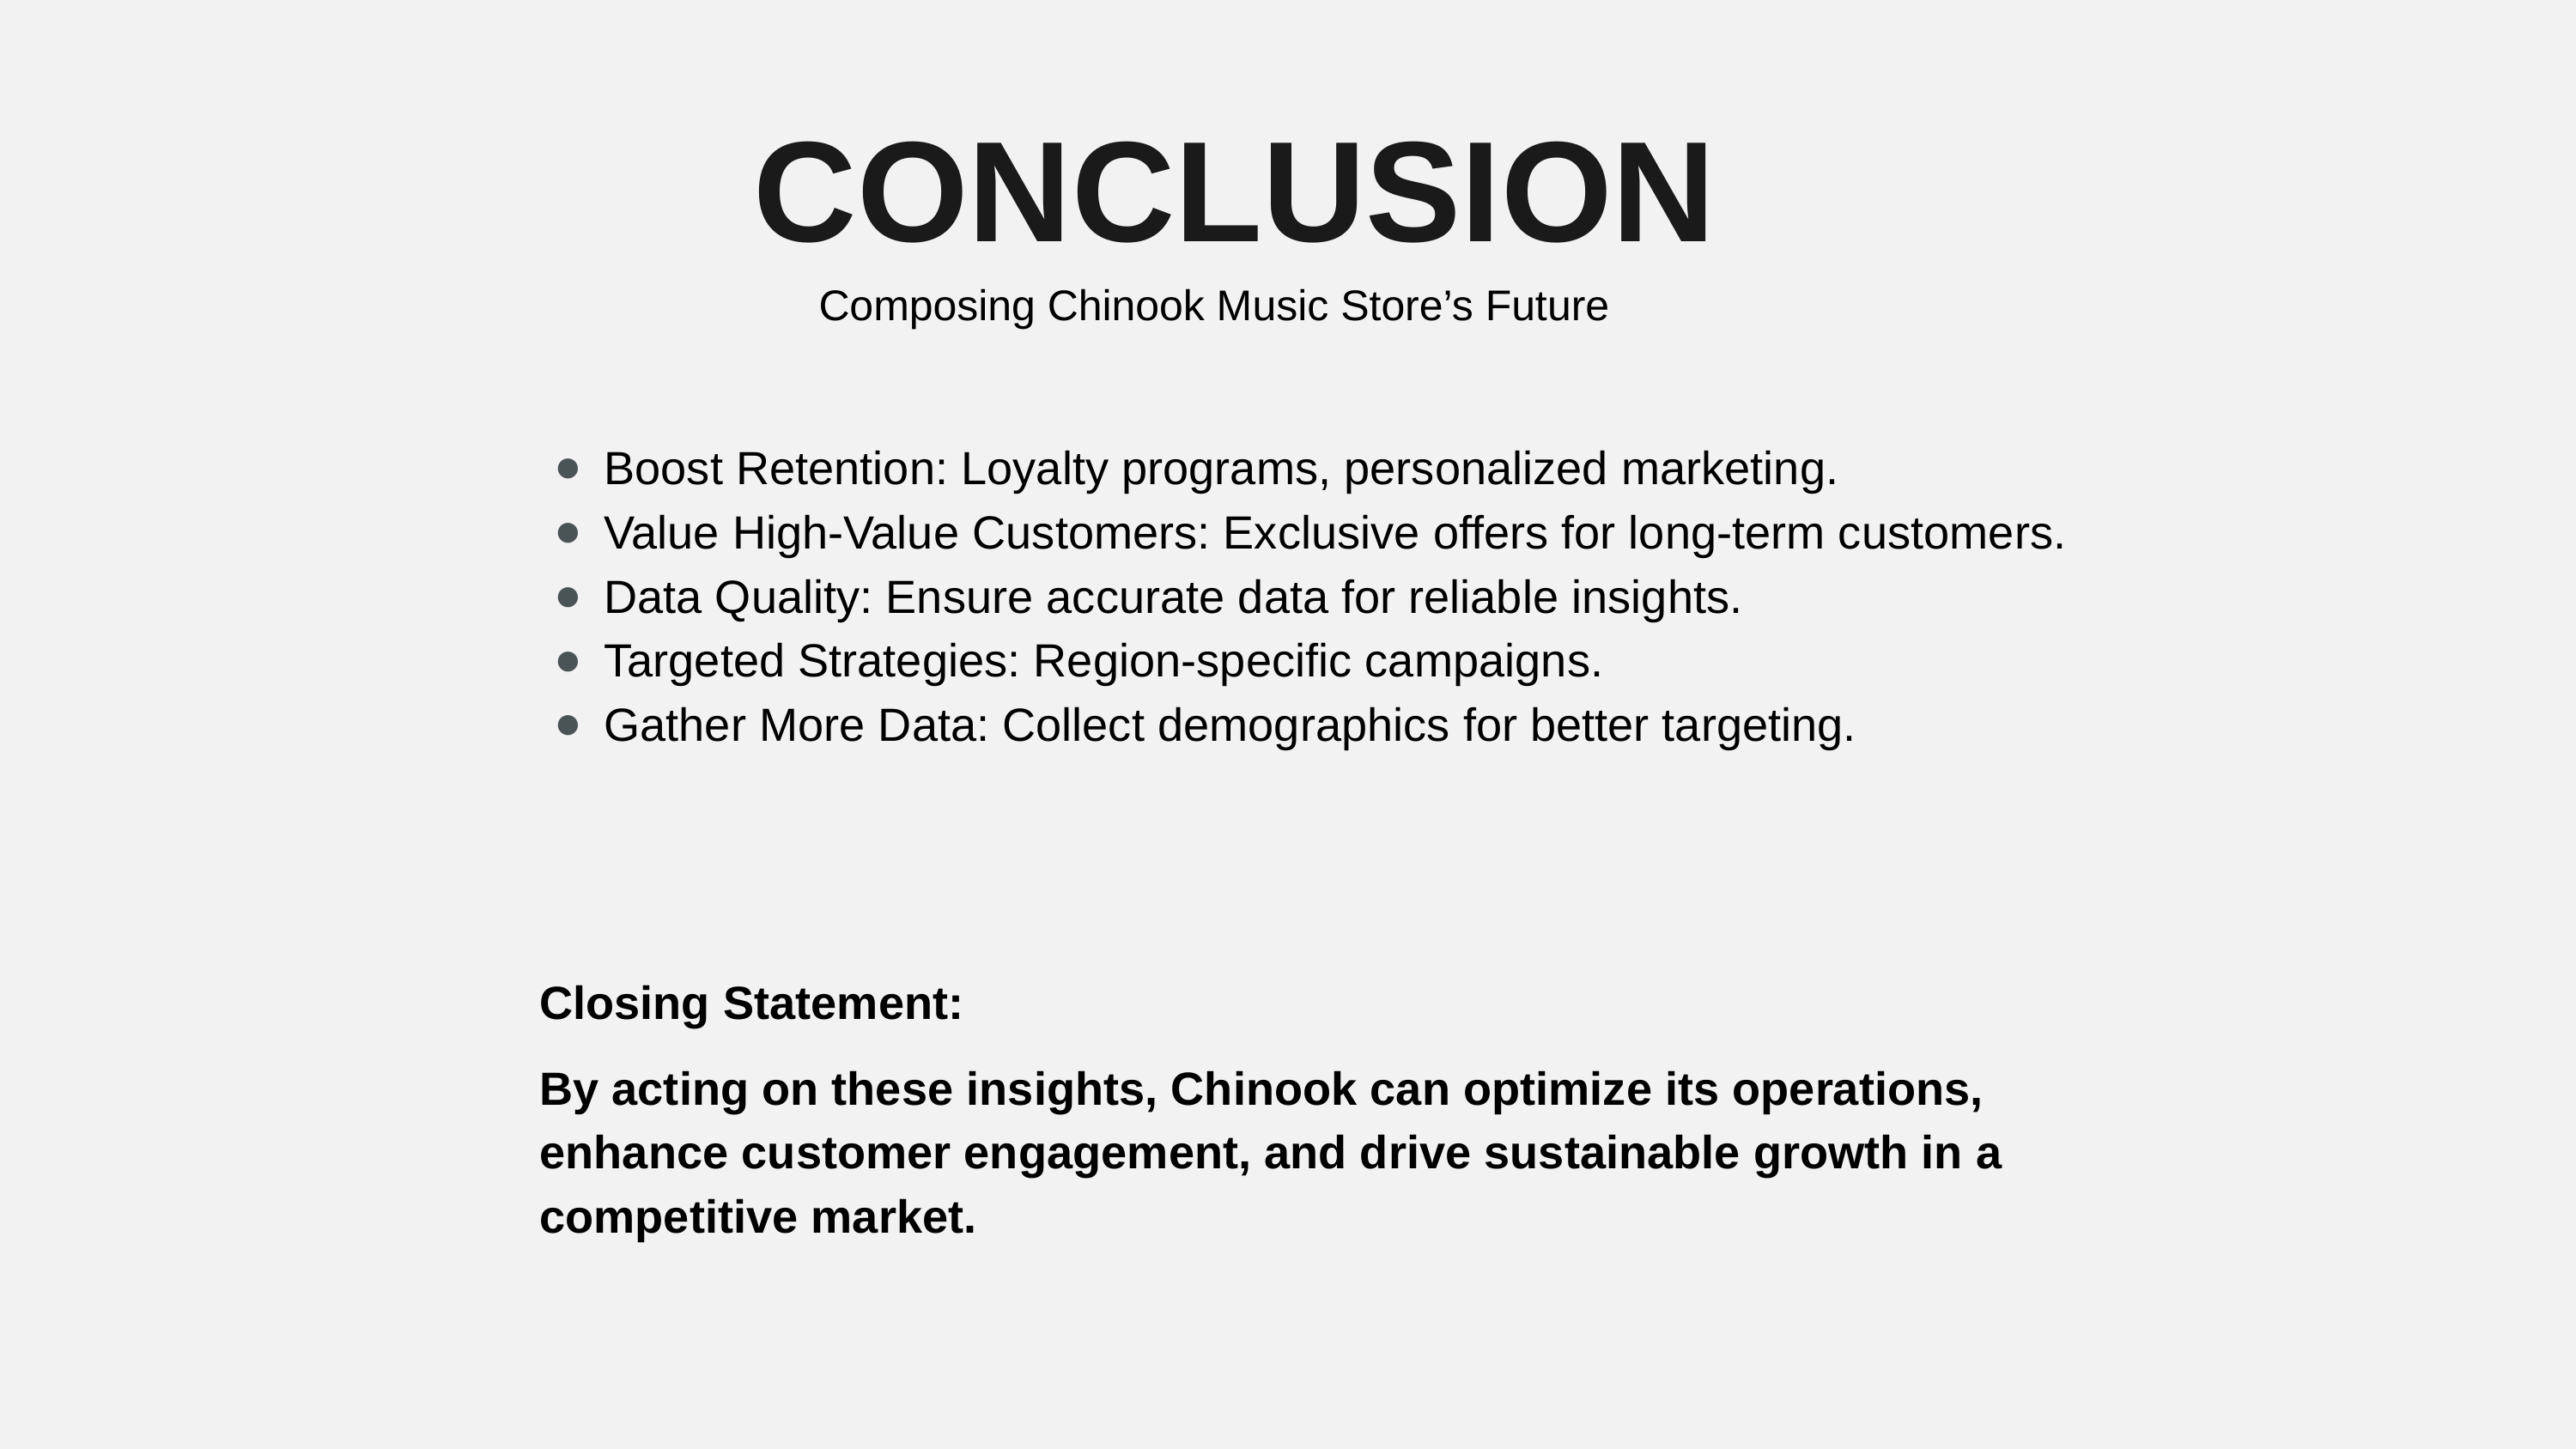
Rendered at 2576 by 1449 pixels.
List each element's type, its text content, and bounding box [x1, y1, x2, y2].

text_box CONCLUSION [669, 96, 1801, 270]
text_box Composing Chinook Music Store’s Future [627, 271, 1801, 336]
text_box Boost Retention: Loyalty programs, personalized marketing. Value High-Value Customers: Exclusive offers for long-term customers. Data Quality: Ensure accurate data for reliable insights. Targeted Strategies: Region-specific campaigns. Gather More Data: Collect demographics for better targeting. Closing Statement: By acting on these insights, Chinook can optimize its operations, enhance customer engagement, and drive sustainable growth in a competitive market. [526, 417, 2164, 1161]
